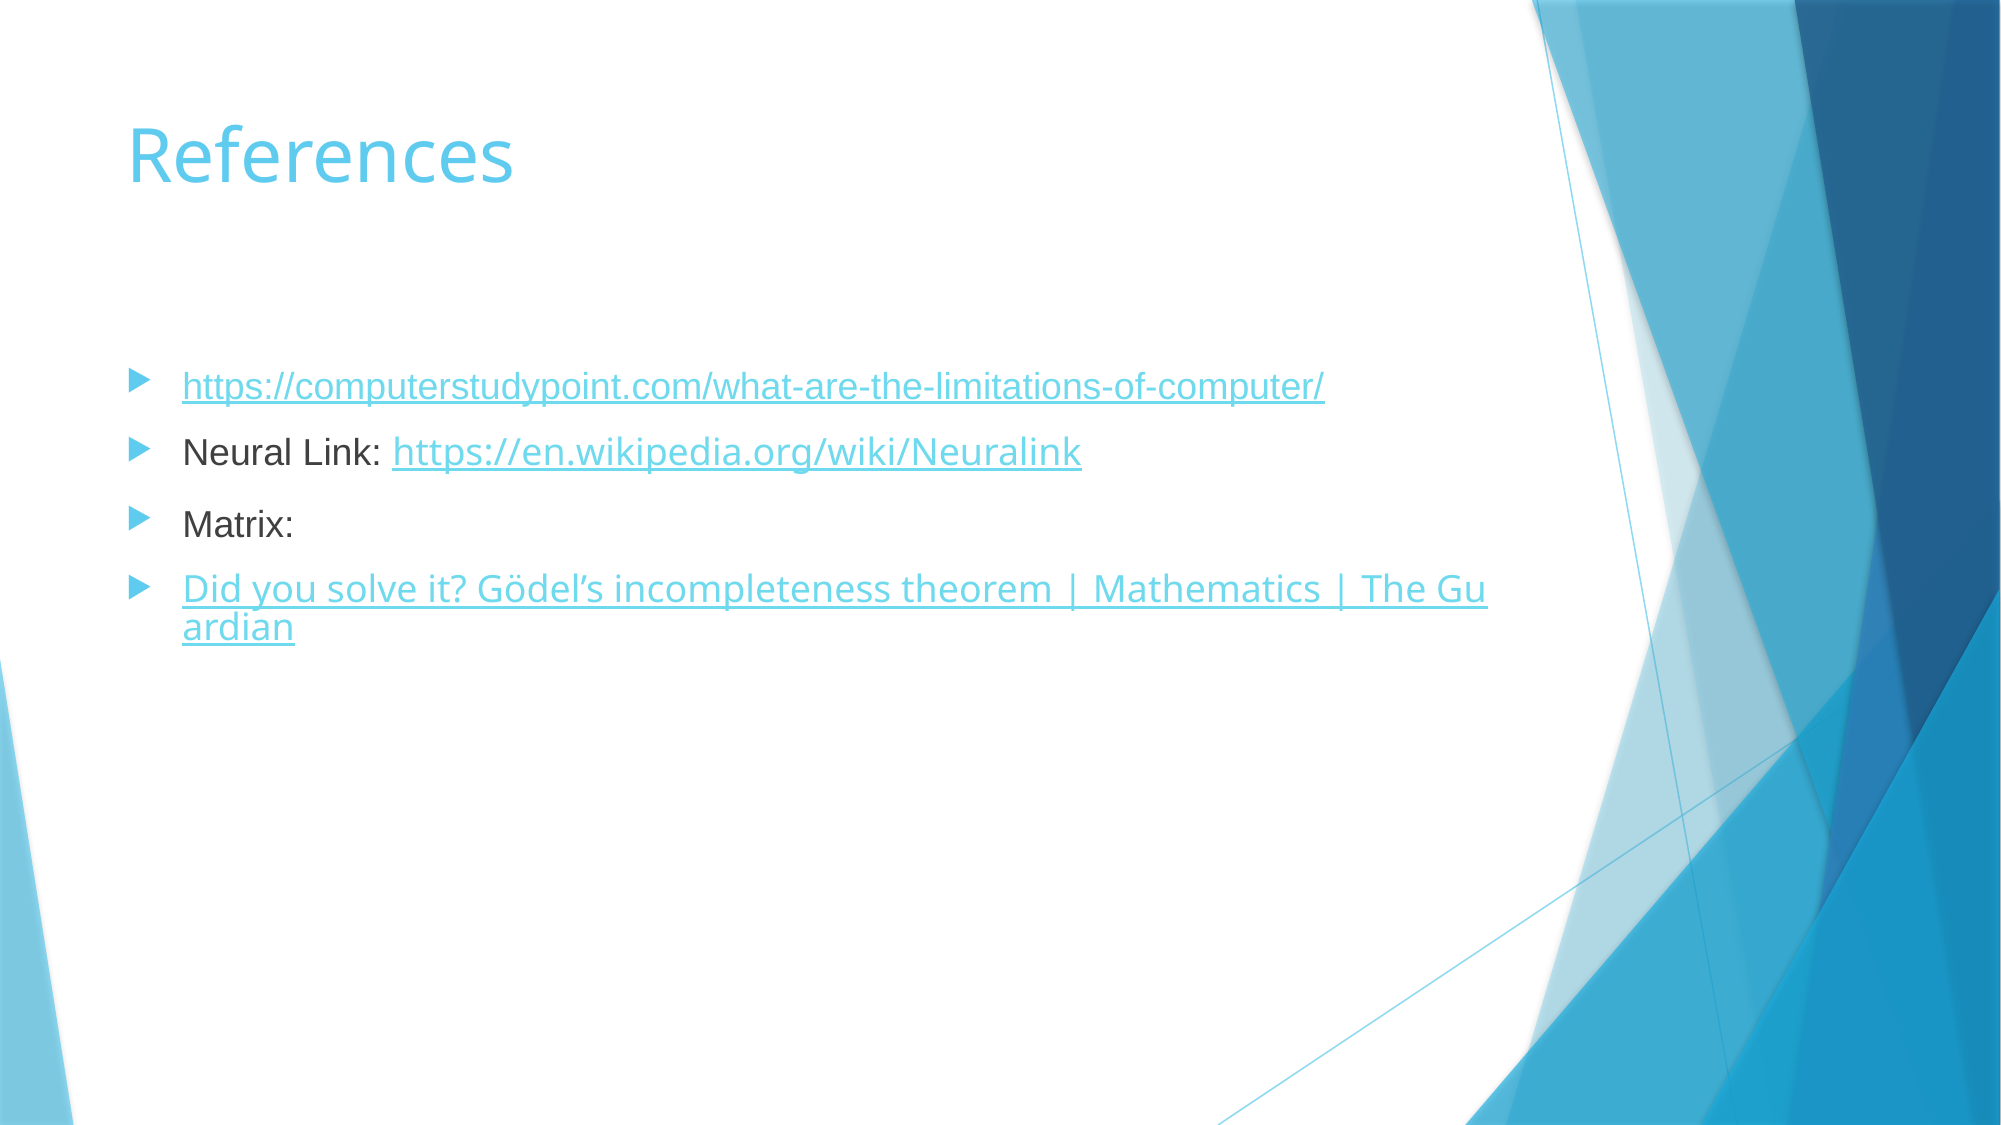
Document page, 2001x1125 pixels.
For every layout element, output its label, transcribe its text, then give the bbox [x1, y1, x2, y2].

title References [111, 99, 1522, 317]
list https://computerstudypoint.com/what-are-the-limitations-of-computer/ Neural Link: https://en.wikipedia.org/wiki/Neuralink Matrix: Did you solve it? Gödel’s incompleteness theorem | Mathematics | The Guardian [111, 354, 1522, 992]
